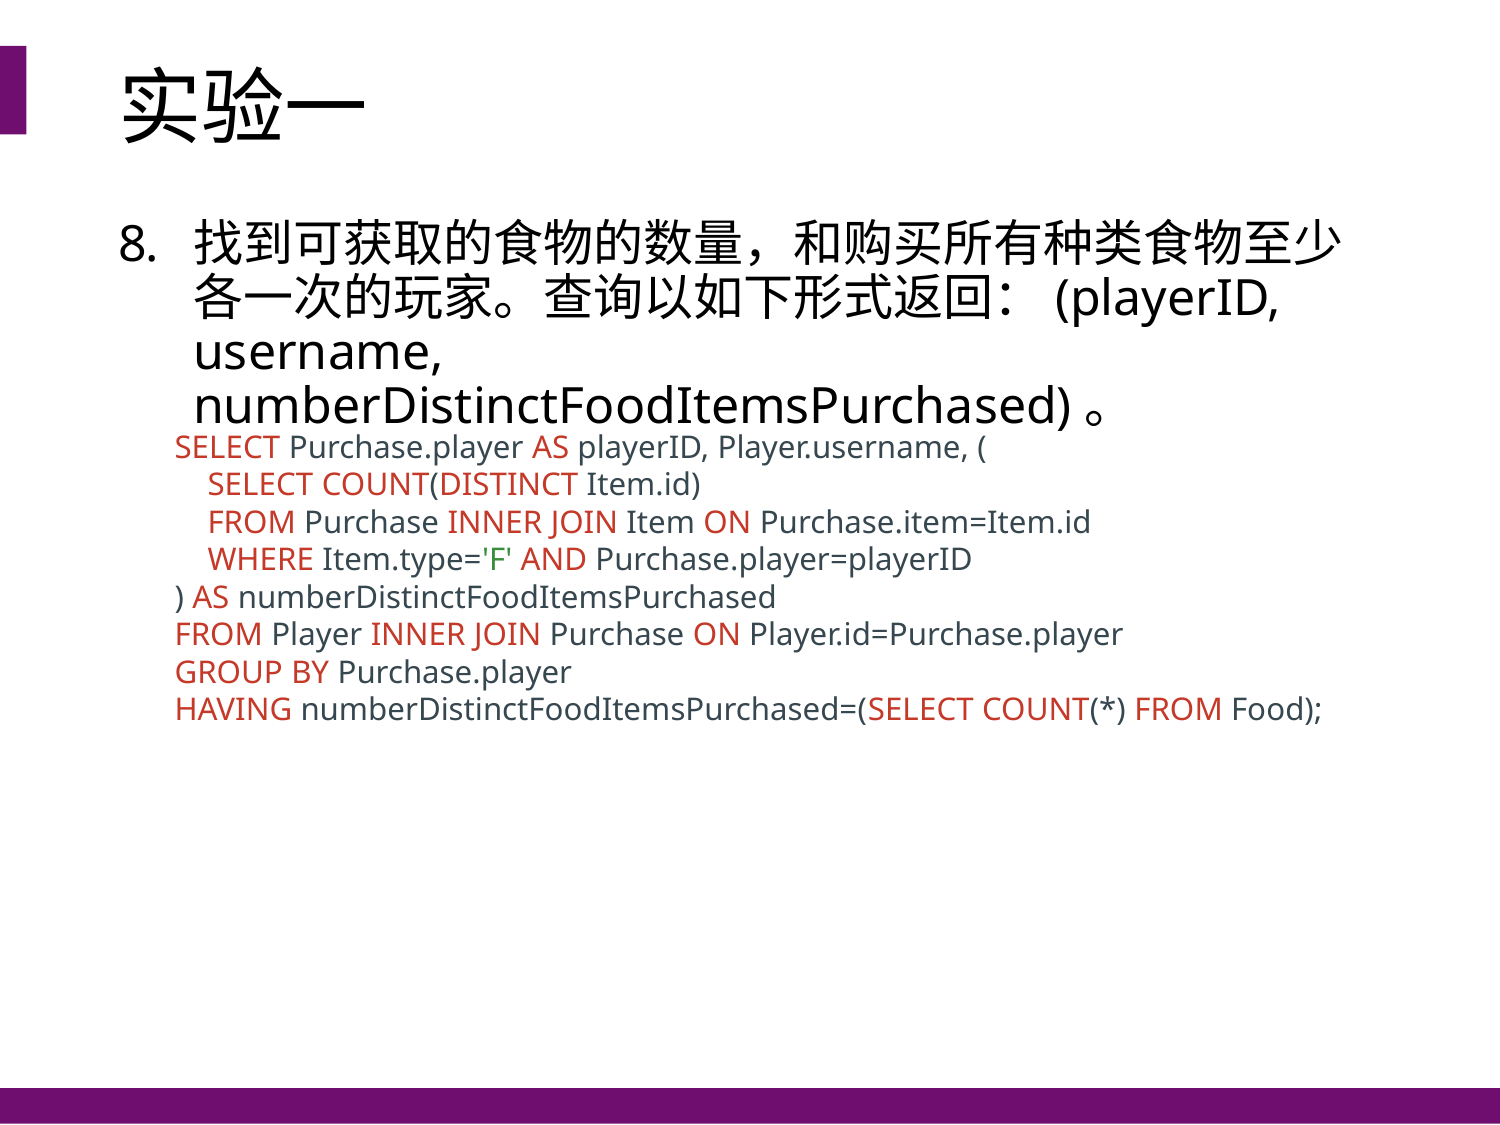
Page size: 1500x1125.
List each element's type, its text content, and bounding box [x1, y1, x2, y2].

text_box SELECT Purchase.player AS playerID, Player.username, ( SELECT COUNT(DISTINCT Item.id) FROM Purchase INNER JOIN Item ON Purchase.item=Item.id WHERE Item.type='F' AND Purchase.player=playerID ) AS numberDistinctFoodItemsPurchased FROM Player INNER JOIN Purchase ON Player.id=Purchase.player GROUP BY Purchase.player HAVING numberDistinctFoodItemsPurchased=(SELECT COUNT(*) FROM Food); [174, 427, 1326, 727]
slide_number [1059, 1088, 1397, 1124]
title 实验一 [103, 45, 1397, 176]
list 找到可获取的食物的数量，和购买所有种类食物至少各一次的玩家。查询以如下形式返回：(playerID, username, numberDistinctFoodItemsPurchased)。 [103, 210, 1397, 1038]
